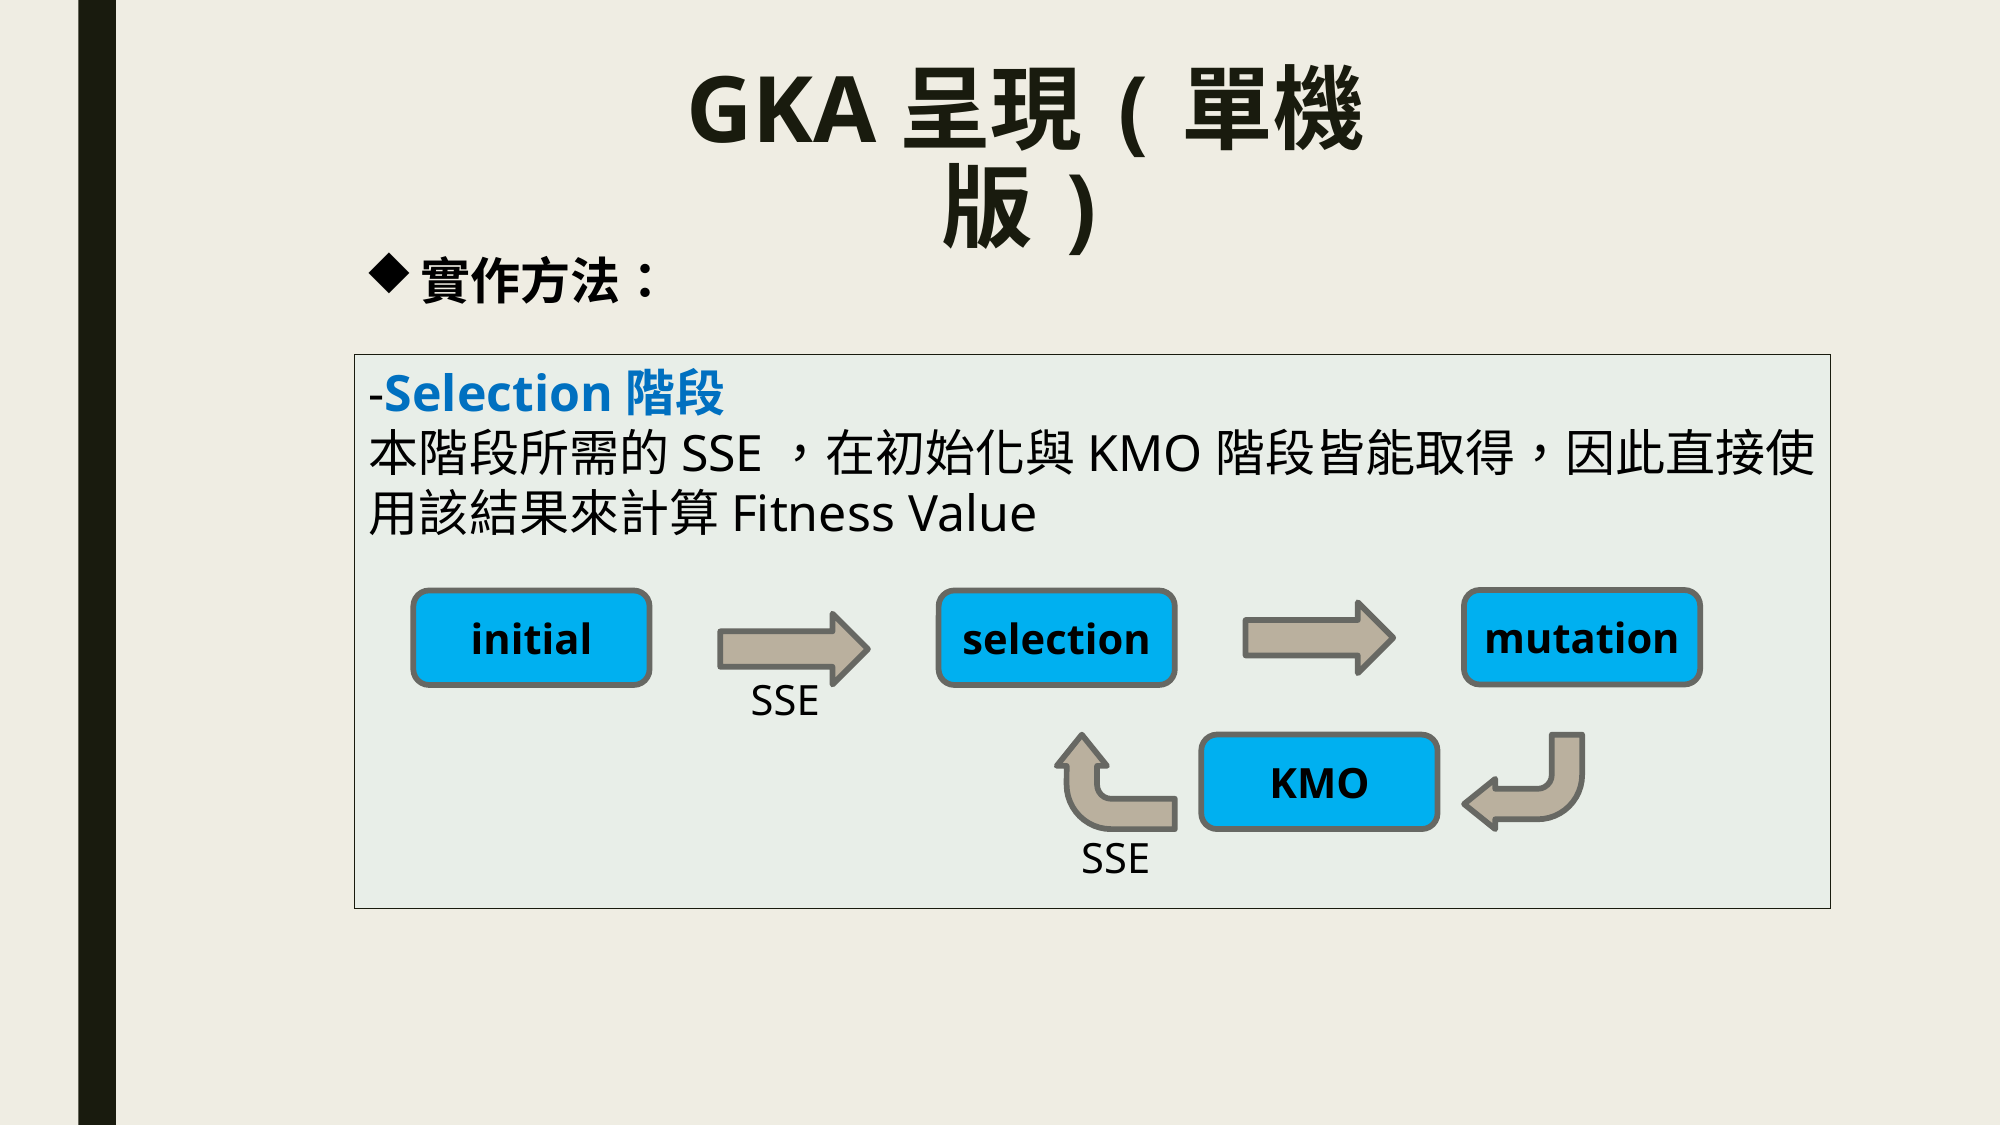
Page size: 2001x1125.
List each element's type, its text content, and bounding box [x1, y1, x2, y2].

text_box [1242, 599, 1397, 676]
text_box KMO [1198, 731, 1441, 832]
text_box 實作方法： [349, 181, 1650, 317]
text_box mutation [1461, 587, 1704, 688]
text_box selection [935, 587, 1178, 688]
text_box initial [410, 587, 653, 688]
text_box SSE [1054, 731, 1178, 832]
text_box [1461, 731, 1586, 832]
text_box -Selection階段 本階段所需的SSE，在初始化與KMO階段皆能取得，因此直接使用該結果來計算Fitness Value [354, 354, 1831, 909]
text_box SSE [717, 610, 871, 688]
title GKA呈現(單機版) [619, 56, 1433, 181]
